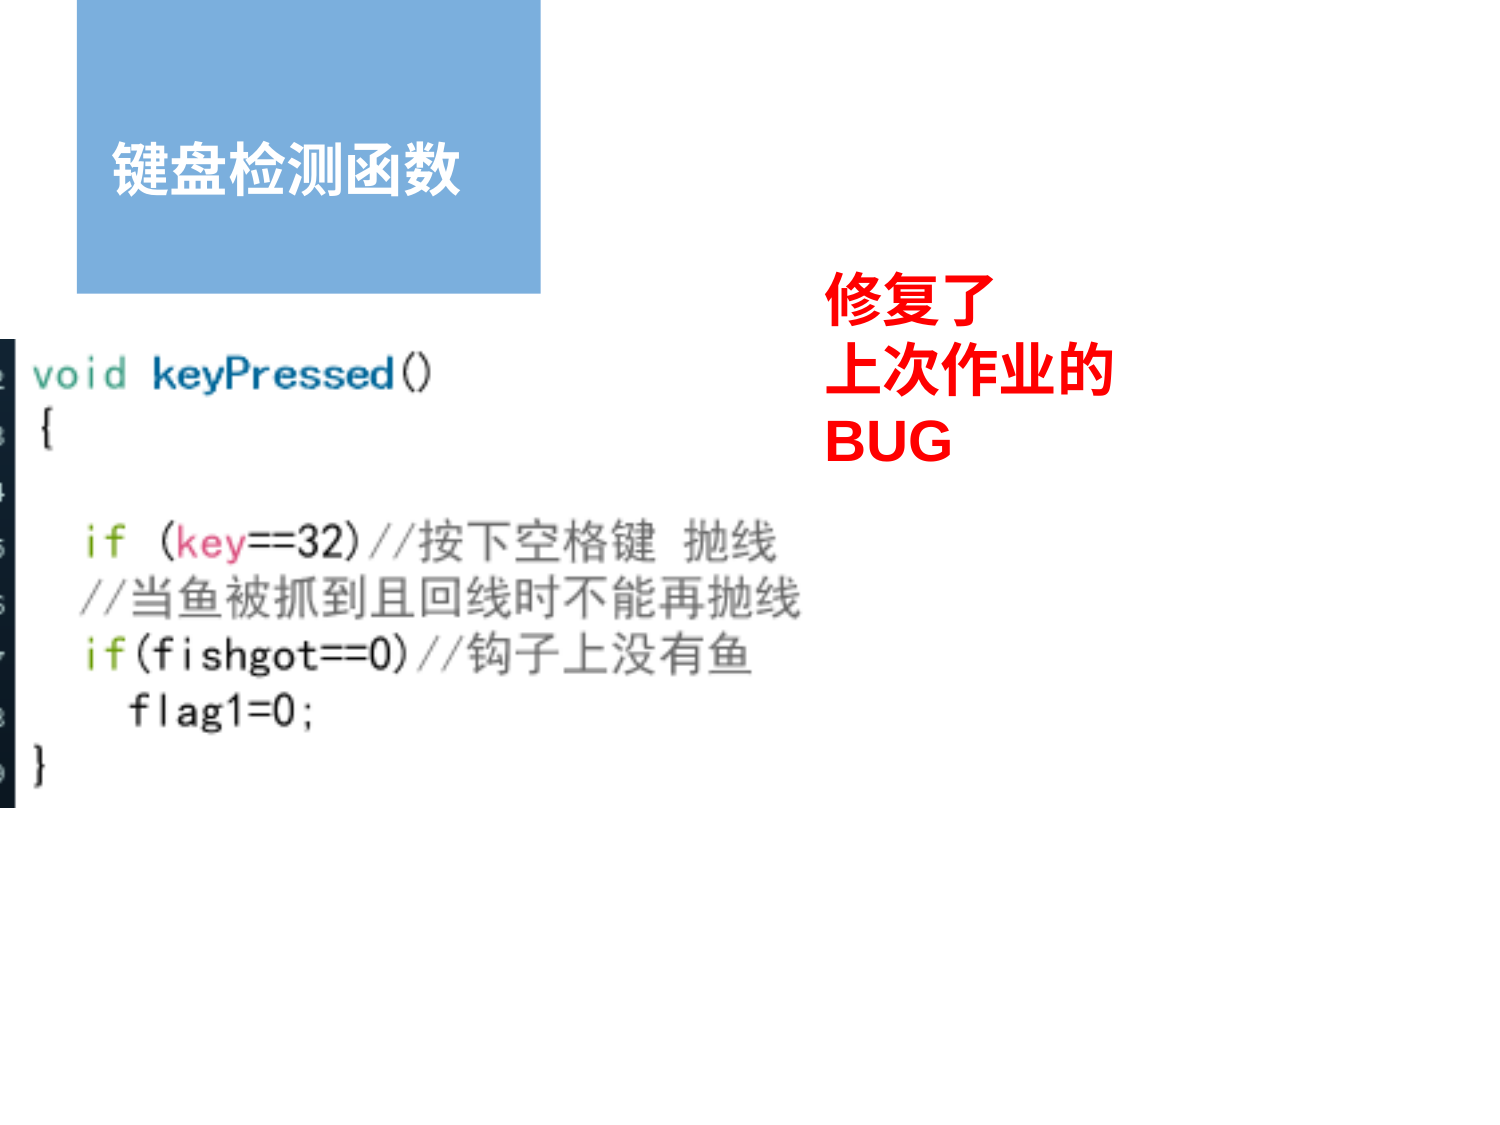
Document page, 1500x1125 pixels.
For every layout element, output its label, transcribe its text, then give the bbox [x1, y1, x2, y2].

text_box 修复了 上次作业的BUG [809, 255, 1271, 551]
picture [0, 339, 985, 808]
text_box 键盘检测函数 [97, 125, 486, 211]
